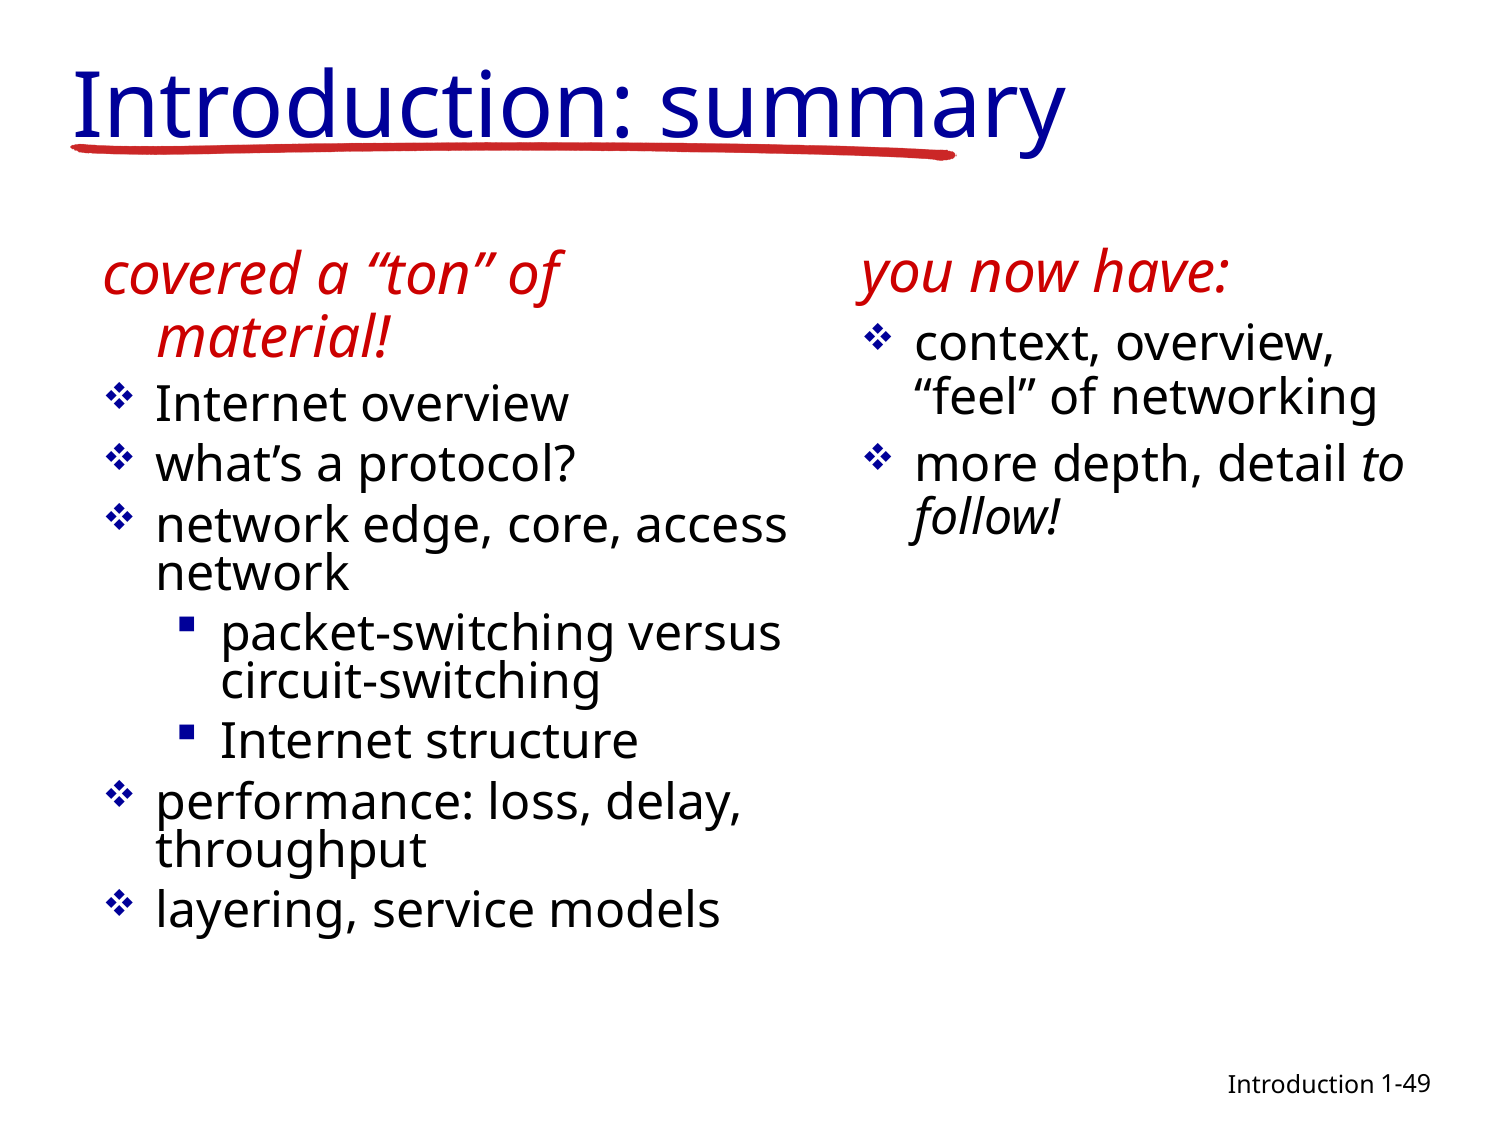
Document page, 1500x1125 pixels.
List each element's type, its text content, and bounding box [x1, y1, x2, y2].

text_box Introduction [914, 1060, 1390, 1108]
text_box 1-49 [1365, 1060, 1477, 1106]
text_box Introduction: summary [57, 26, 1333, 175]
text_box you now have: context, overview, “feel” of networking more depth, detail to follow! [844, 234, 1456, 997]
picture [66, 137, 967, 166]
text_box covered a “ton” of material! Internet overview what’s a protocol? network edge, core, access network packet-switching versus circuit-switching Internet structure performance: loss, delay, throughput layering, service models [85, 236, 805, 1088]
